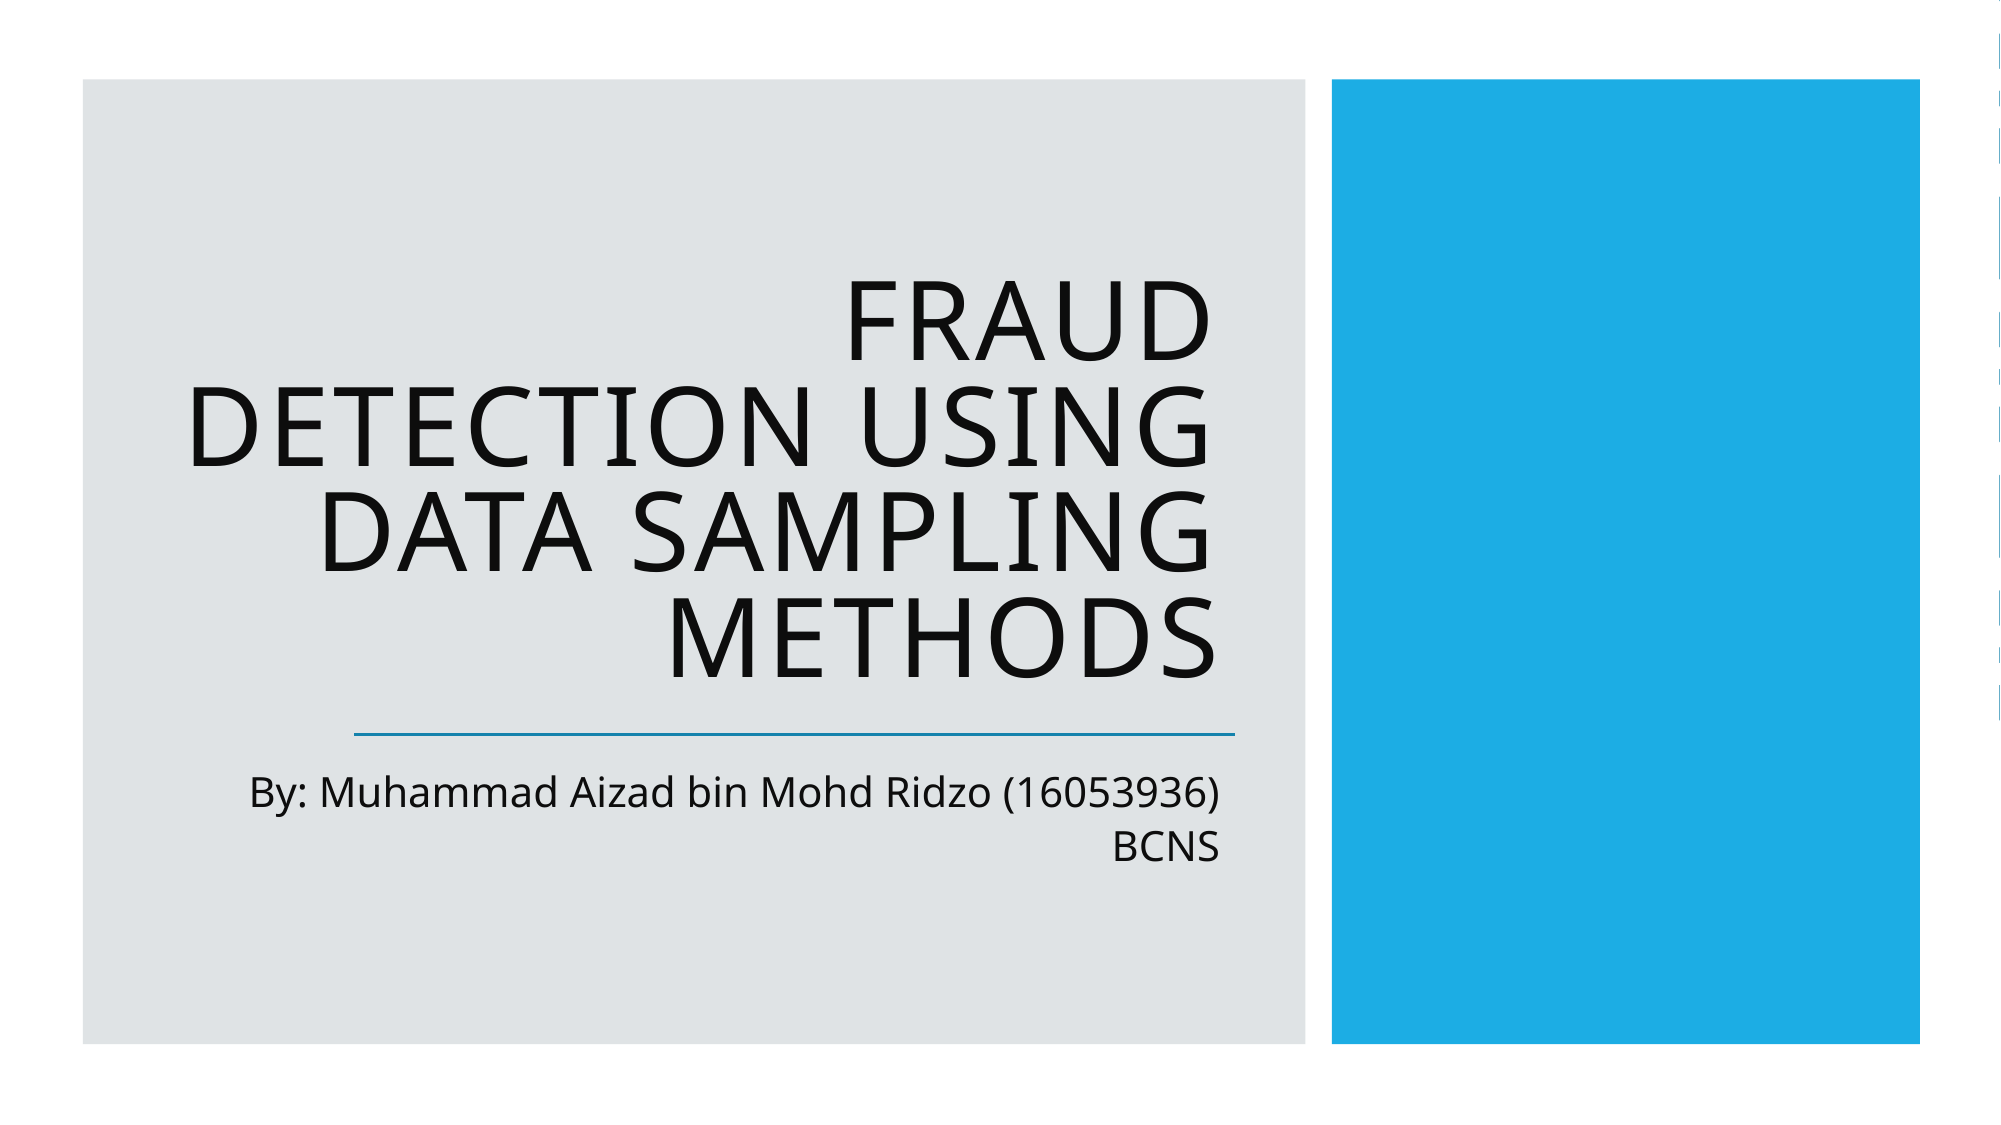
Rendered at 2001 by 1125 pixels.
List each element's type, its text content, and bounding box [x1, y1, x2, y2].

subtitle By: Muhammad Aizad bin Mohd Ridzo (16053936) BCNS [162, 758, 1236, 959]
text_box [1331, 78, 1921, 1045]
text_box [0, 0, 2000, 1125]
title Fraud Detection using Data Sampling methods [162, 160, 1236, 707]
text_box [82, 78, 1307, 1045]
